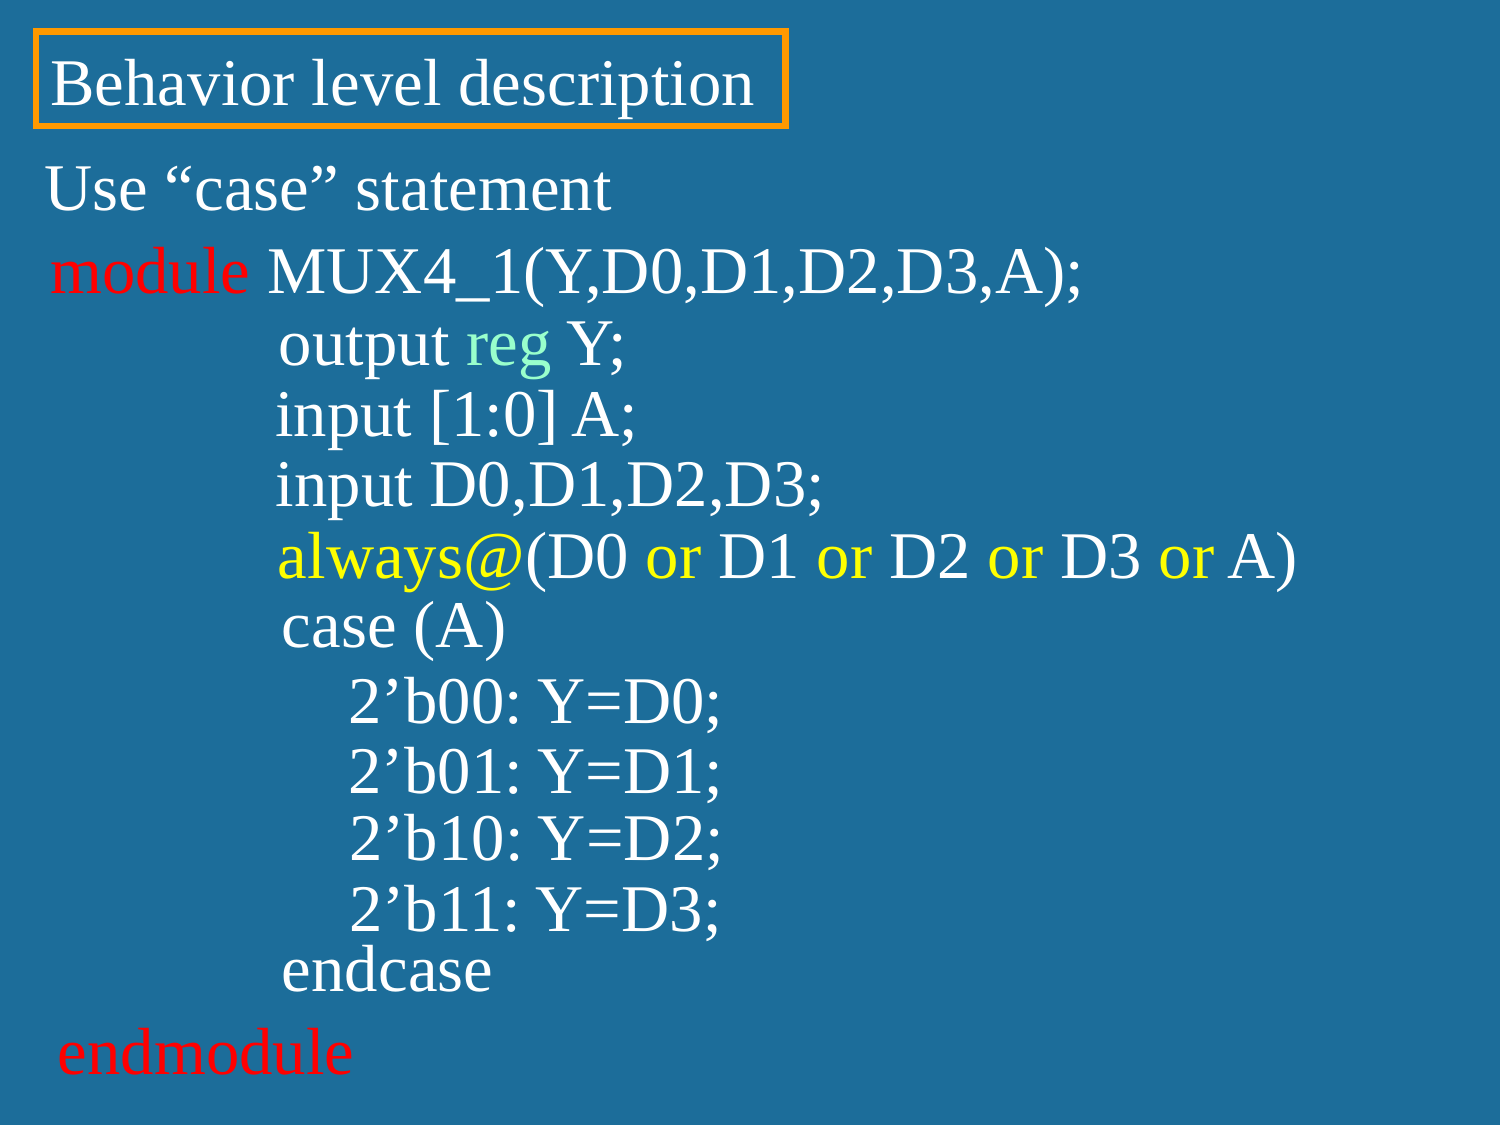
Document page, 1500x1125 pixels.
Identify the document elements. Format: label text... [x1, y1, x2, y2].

text_box Behavior level description [35, 31, 786, 127]
text_box Use “case” statement [29, 136, 1188, 224]
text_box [34, 219, 1347, 1097]
